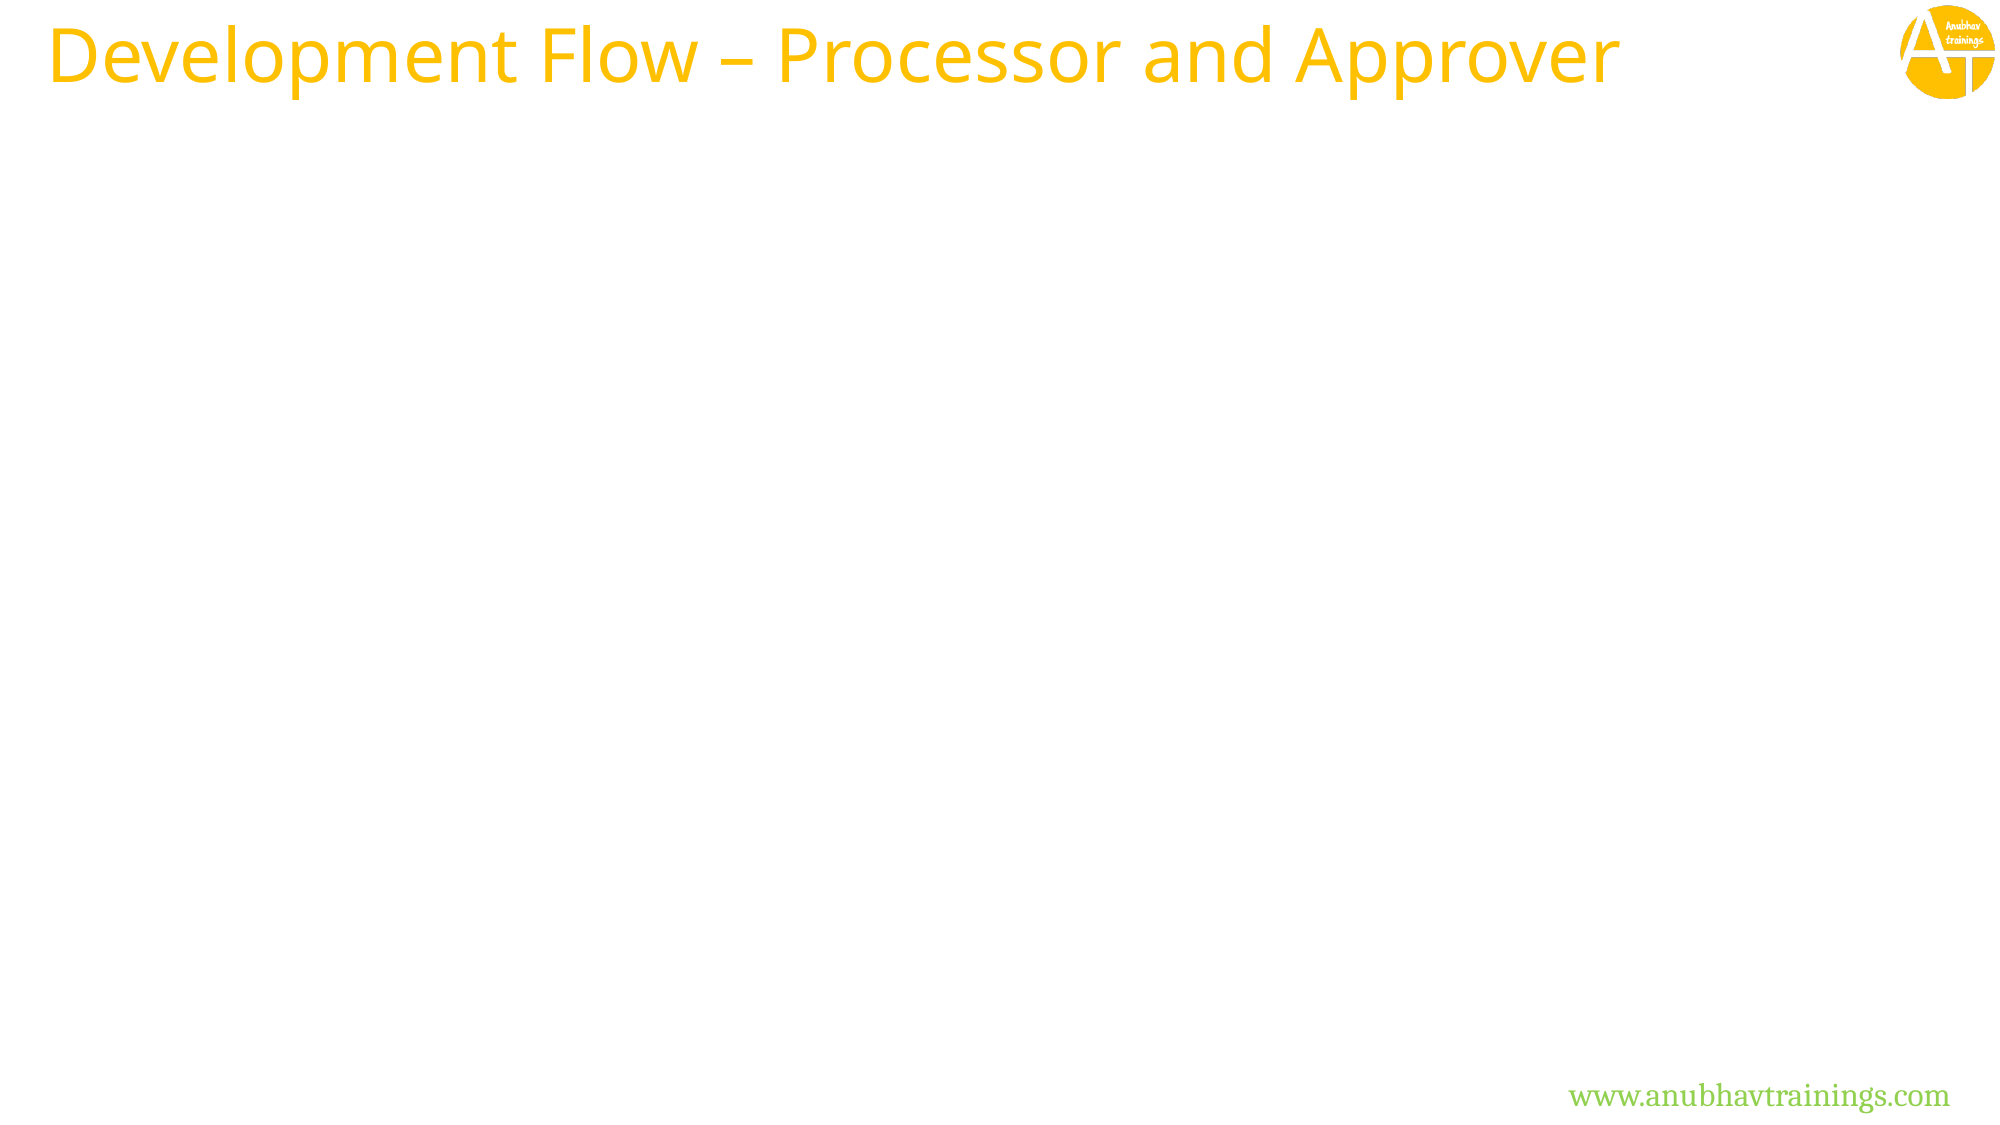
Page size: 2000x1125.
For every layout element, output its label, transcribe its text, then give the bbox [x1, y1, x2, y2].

text_box Development Flow – Processor and Approver [31, 0, 1874, 105]
picture [1891, 0, 2000, 107]
text_box www.anubhavtrainings.com [1554, 1065, 2000, 1121]
